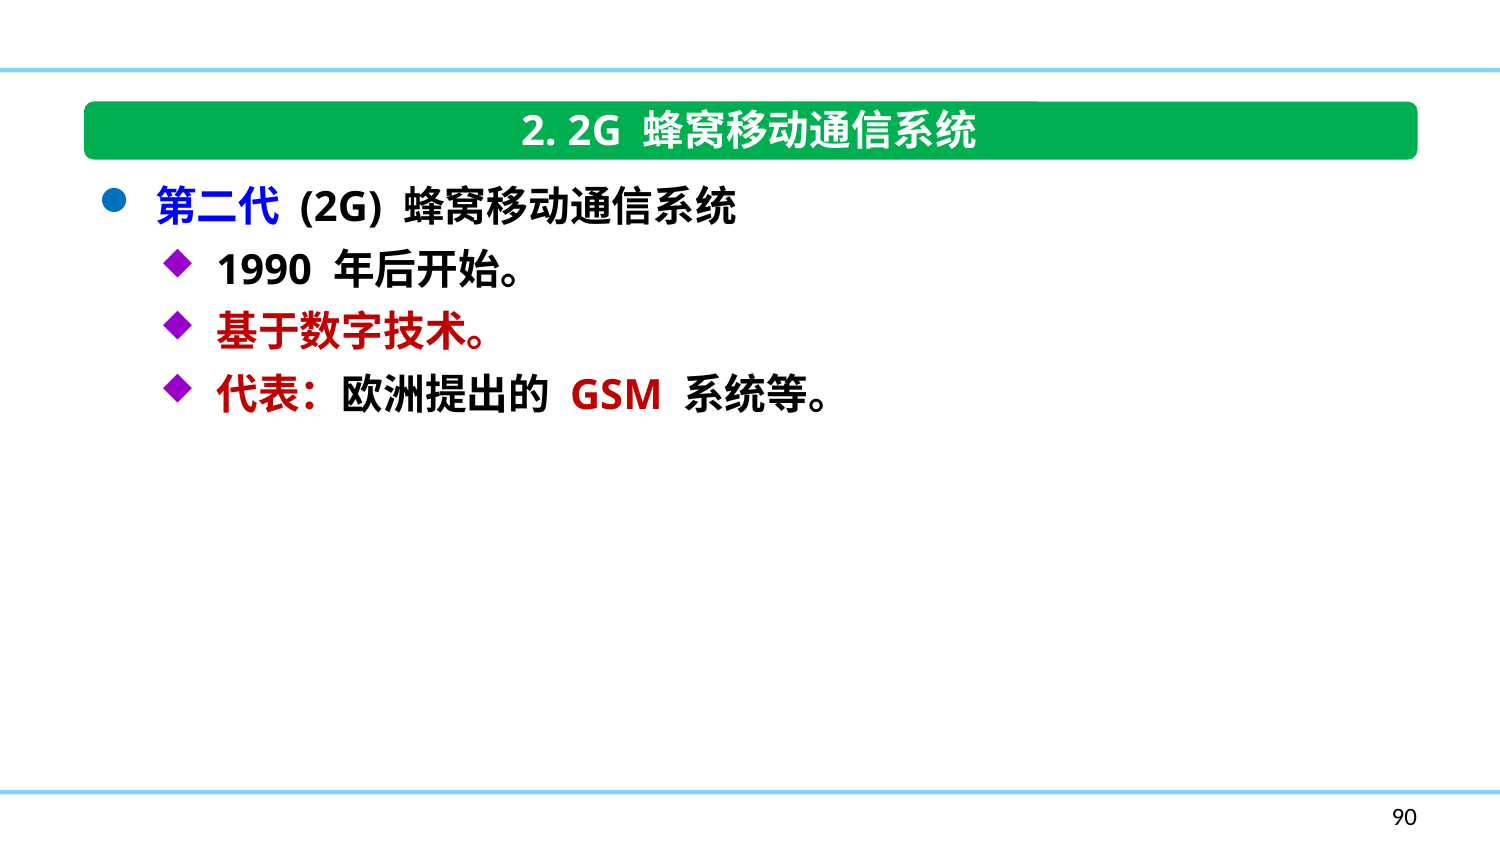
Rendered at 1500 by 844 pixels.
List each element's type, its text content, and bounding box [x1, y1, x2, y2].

slide_number 90 [1376, 792, 1472, 838]
text_box [83, 101, 506, 160]
text_box 2. 2G 蜂窝移动通信系统 [506, 96, 992, 161]
text_box 第二代 (2G) 蜂窝移动通信系统 1990 年后开始。 基于数字技术。 代表：欧洲提出的 GSM 系统等。 [83, 160, 1418, 425]
text_box [992, 101, 1418, 160]
